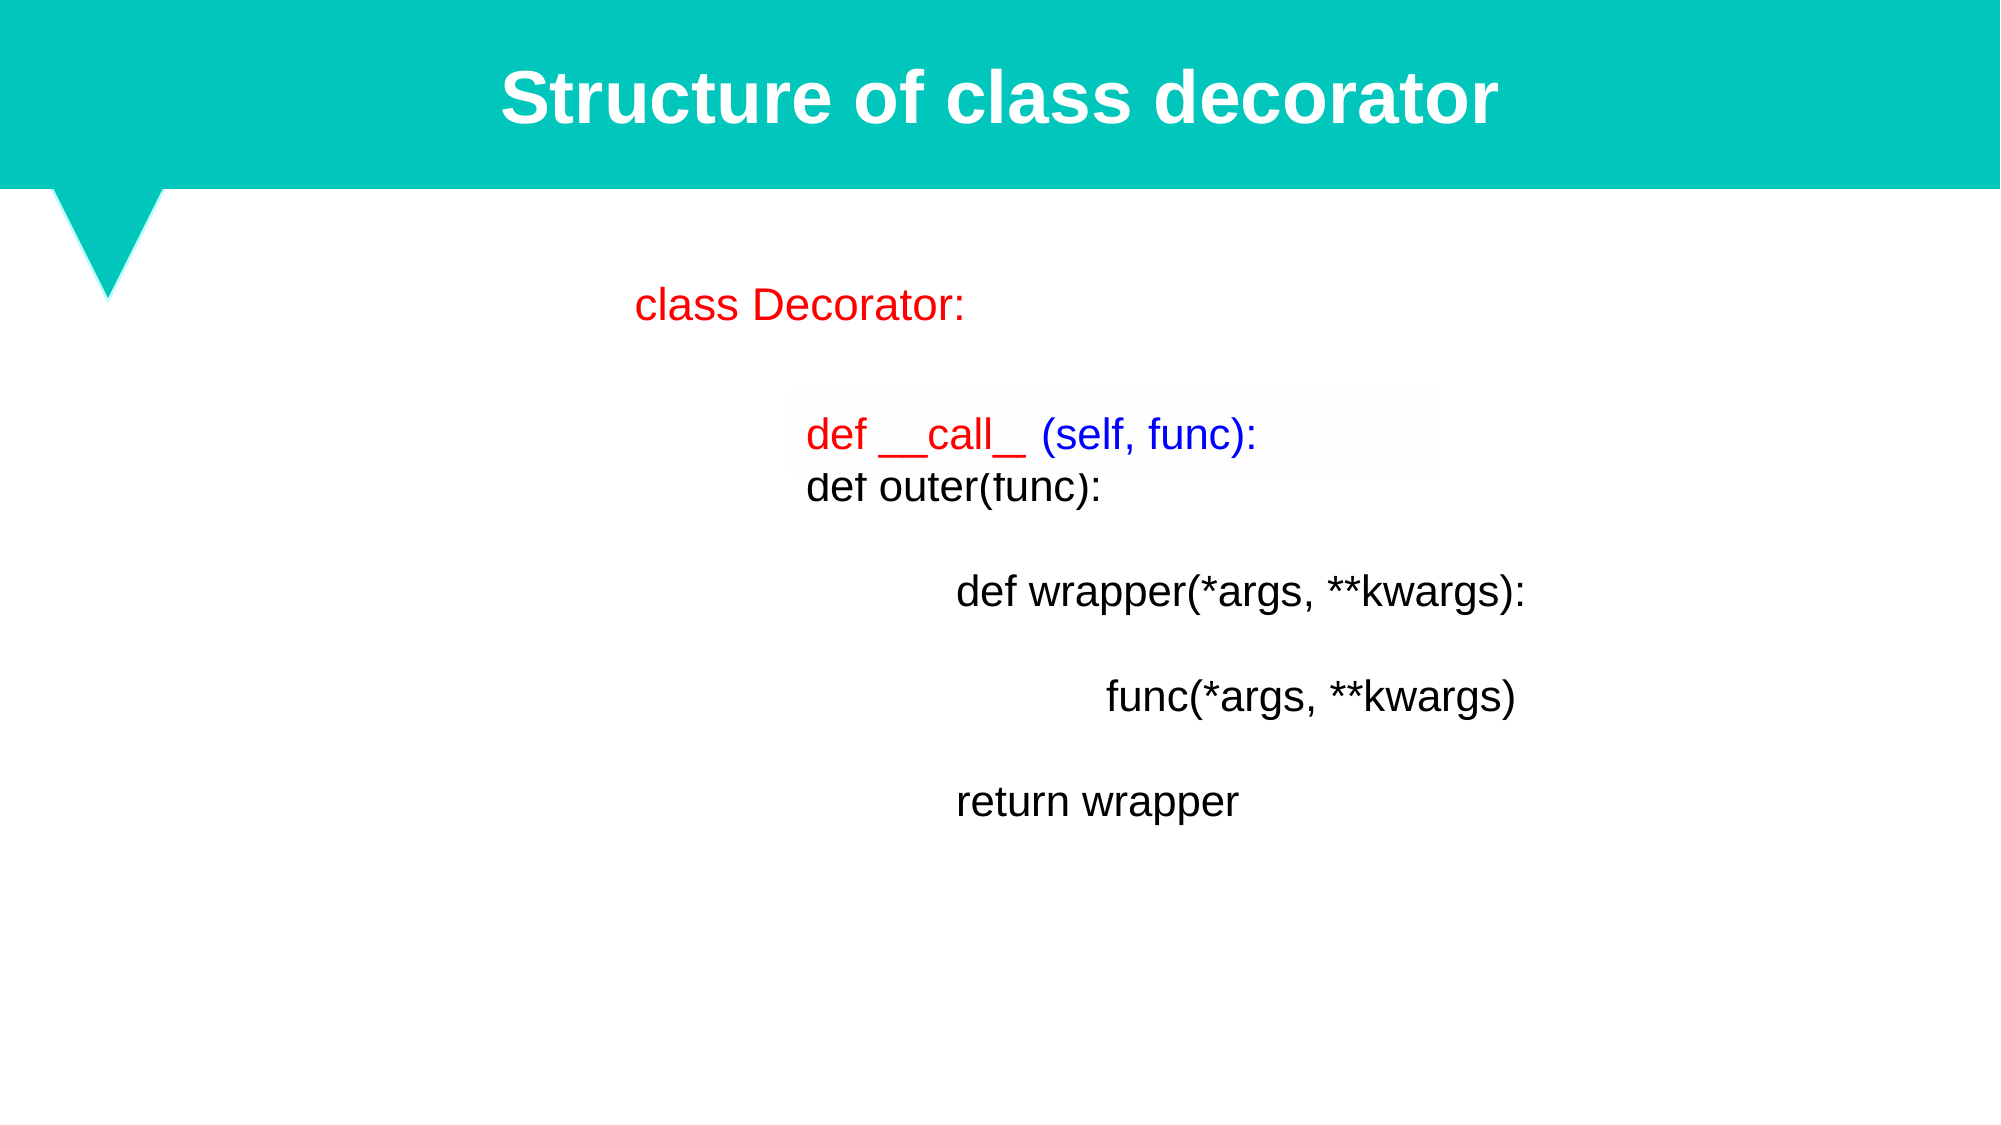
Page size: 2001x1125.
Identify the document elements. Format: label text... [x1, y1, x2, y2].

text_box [0, 0, 2000, 302]
text_box def __call__(func): [790, 390, 1026, 474]
text_box (self, func): [1026, 390, 1440, 474]
text_box def outer(func): def wrapper(*args, **kwargs): func(*args, **kwargs) return wrapper [790, 390, 1626, 841]
text_box class Decorator: [619, 313, 1466, 400]
